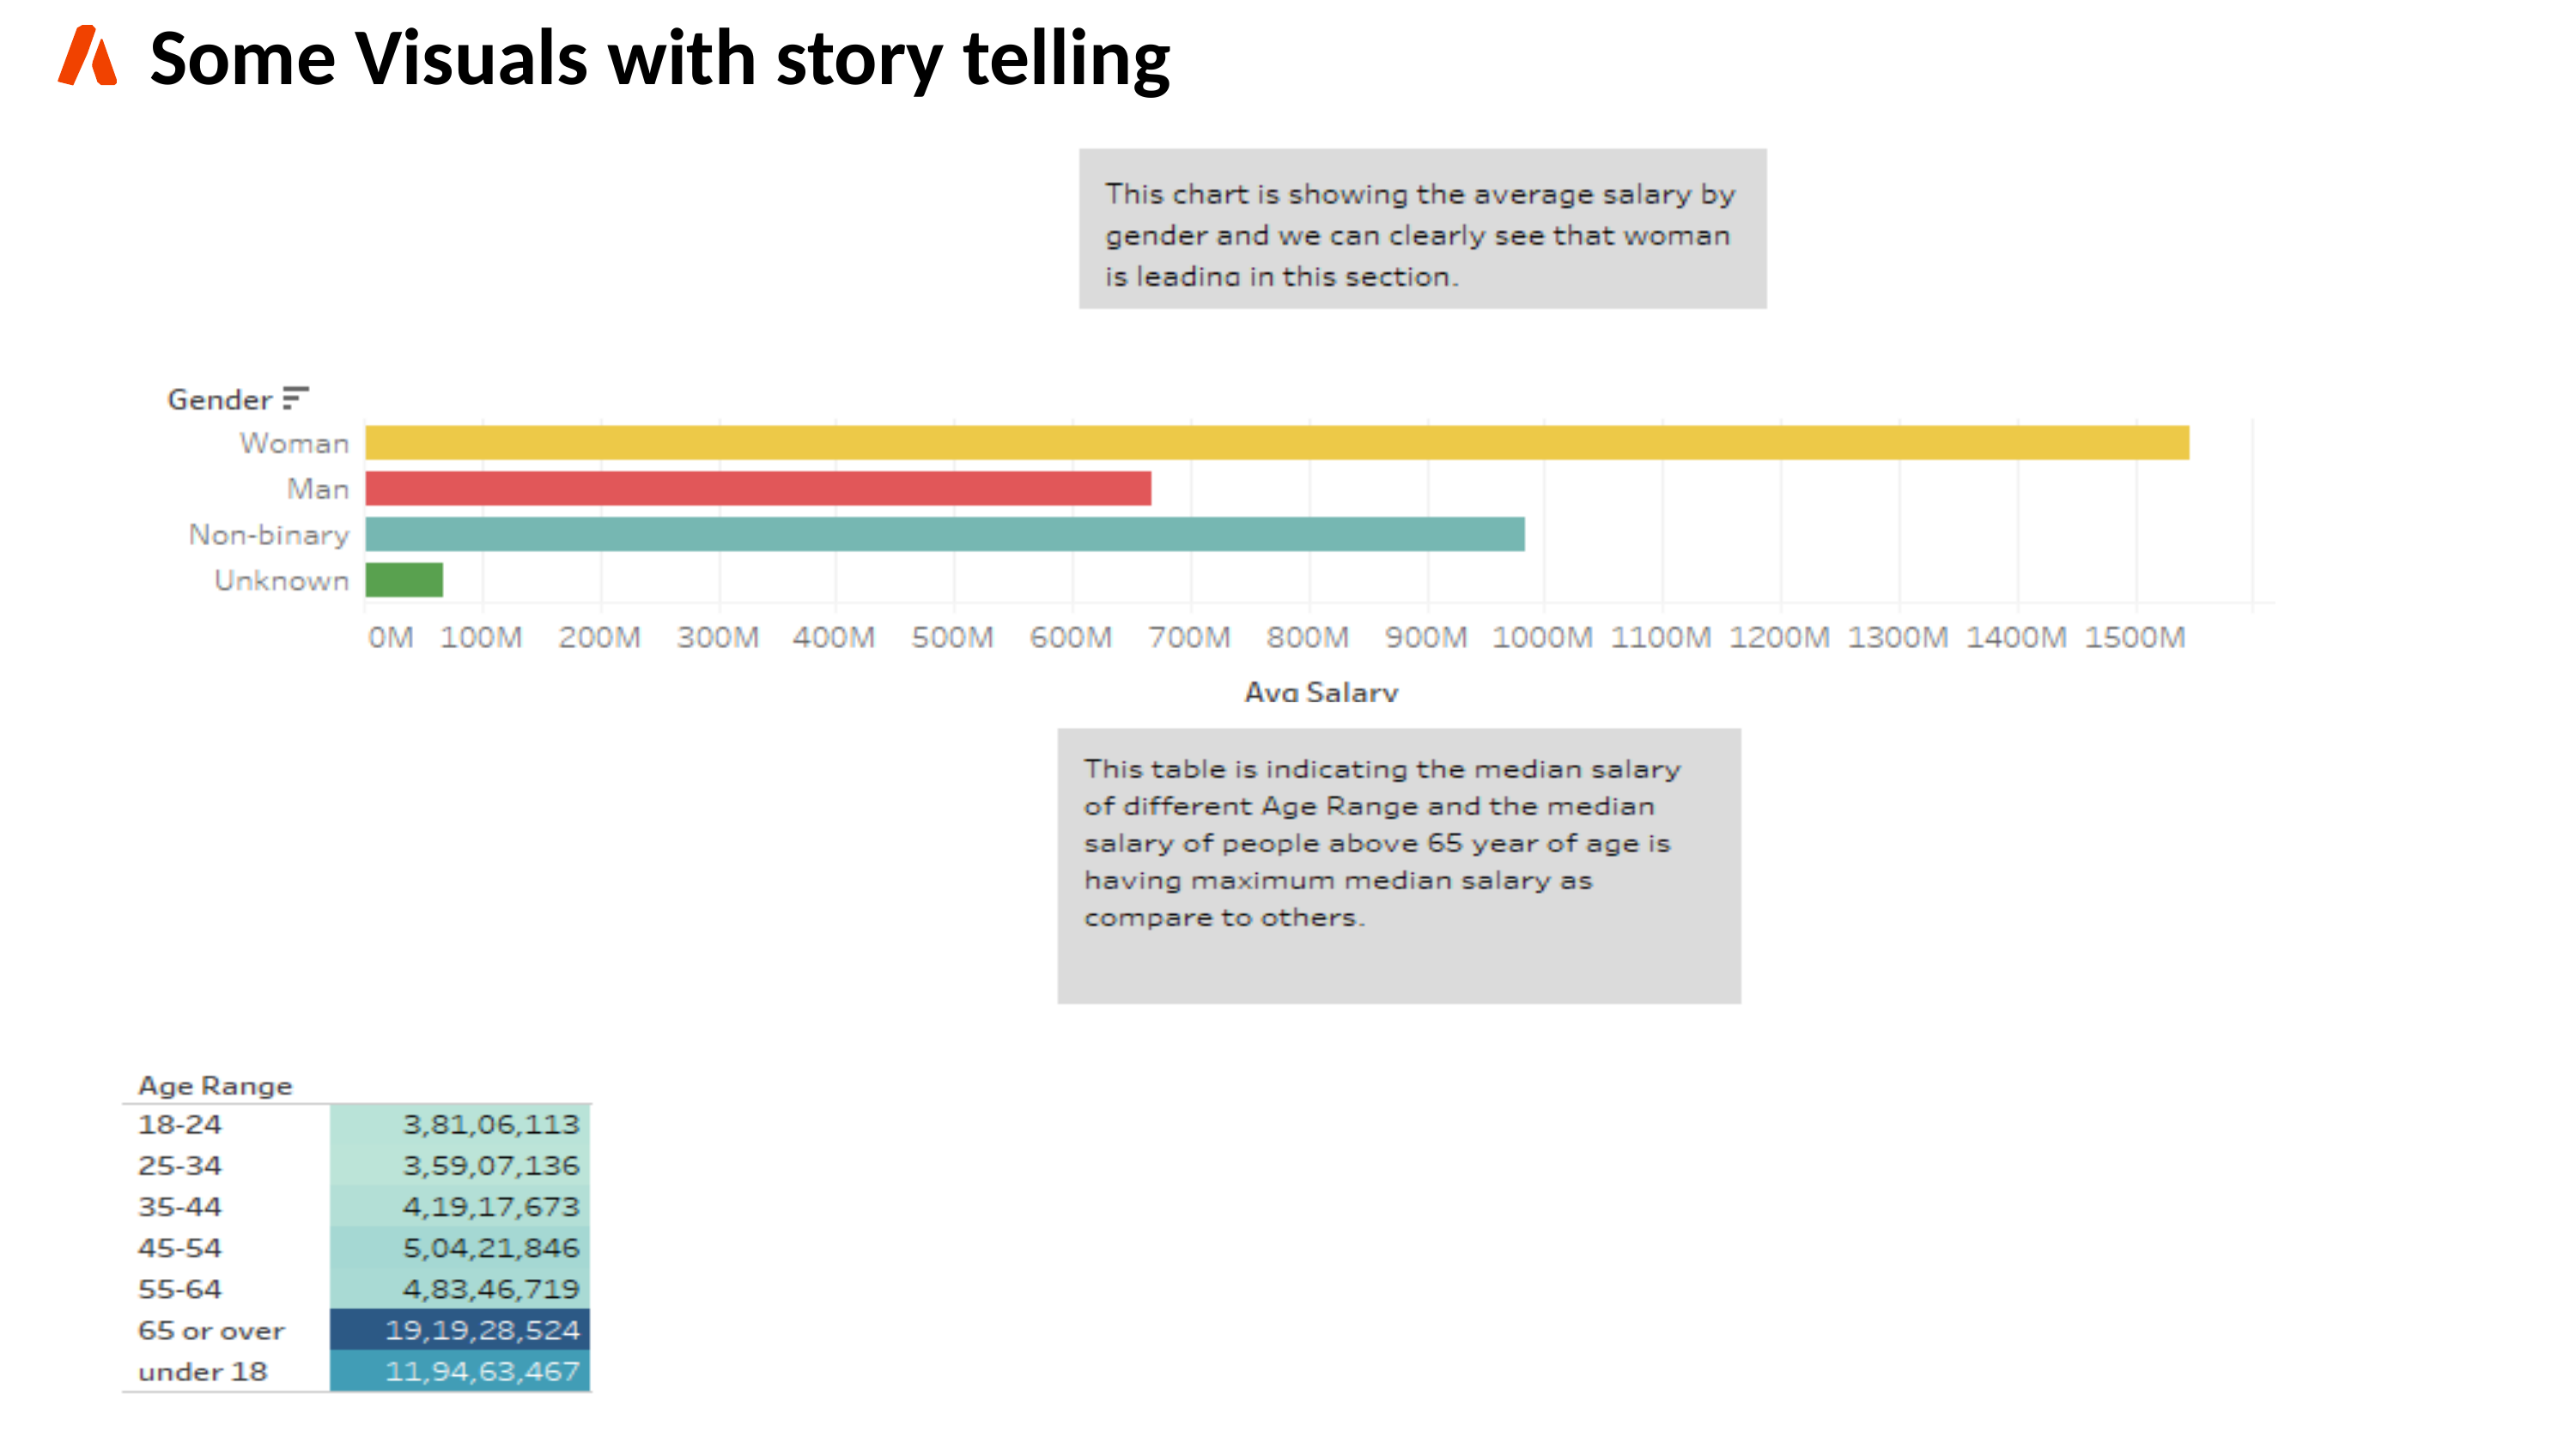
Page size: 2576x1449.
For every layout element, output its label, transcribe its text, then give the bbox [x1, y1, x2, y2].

text_box [58, 25, 96, 86]
picture [105, 136, 2276, 1444]
title Some Visuals with story telling [148, 2, 1417, 136]
text_box [92, 39, 117, 86]
